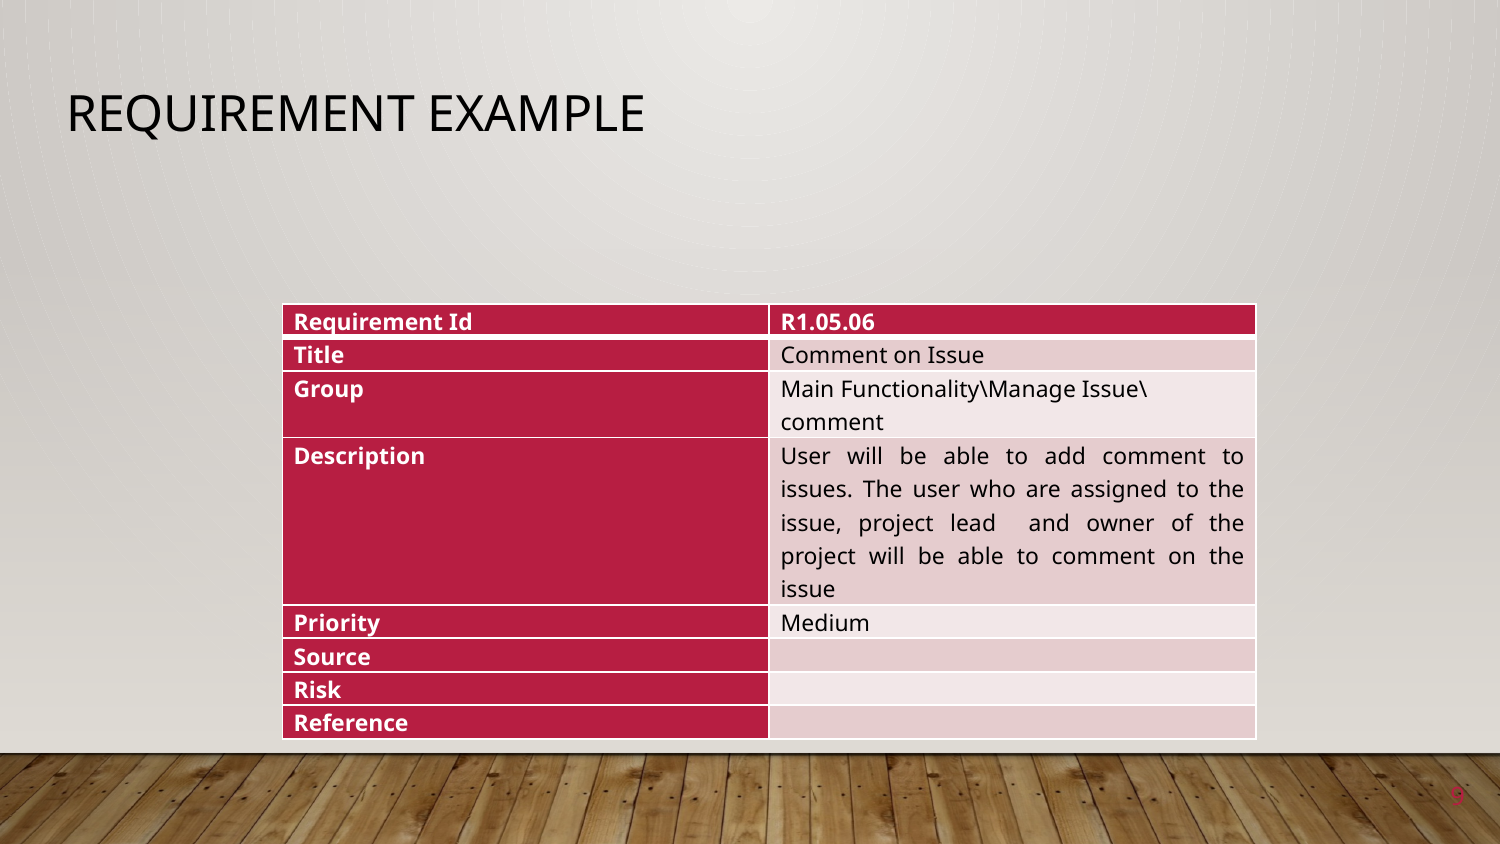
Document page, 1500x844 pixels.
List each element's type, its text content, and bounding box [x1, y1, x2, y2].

table_cell Priority [283, 606, 768, 637]
title Requirement Example [51, 72, 1449, 167]
table_cell Reference [283, 706, 768, 738]
table_cell [770, 639, 1255, 671]
table_header Requirement Id [283, 305, 768, 334]
table_cell Group [283, 372, 768, 437]
table_cell Source [283, 639, 768, 671]
picture [0, 753, 1500, 844]
table_cell Medium [770, 606, 1255, 637]
table_cell Title [283, 340, 768, 370]
table_header R1.05.06 [770, 305, 1255, 334]
table_cell Description [283, 438, 768, 604]
table_cell [770, 706, 1255, 738]
slide_number 9 [1389, 764, 1480, 830]
table_cell [770, 673, 1255, 704]
table_cell Risk [283, 673, 768, 704]
table_cell Comment on Issue [770, 340, 1255, 370]
table_cell Main Functionality\Manage Issue\comment [770, 372, 1255, 437]
table_cell User will be able to add comment to issues. The user who are assigned to the issue, project lead and owner of the project will be able to comment on the issue [770, 438, 1255, 604]
